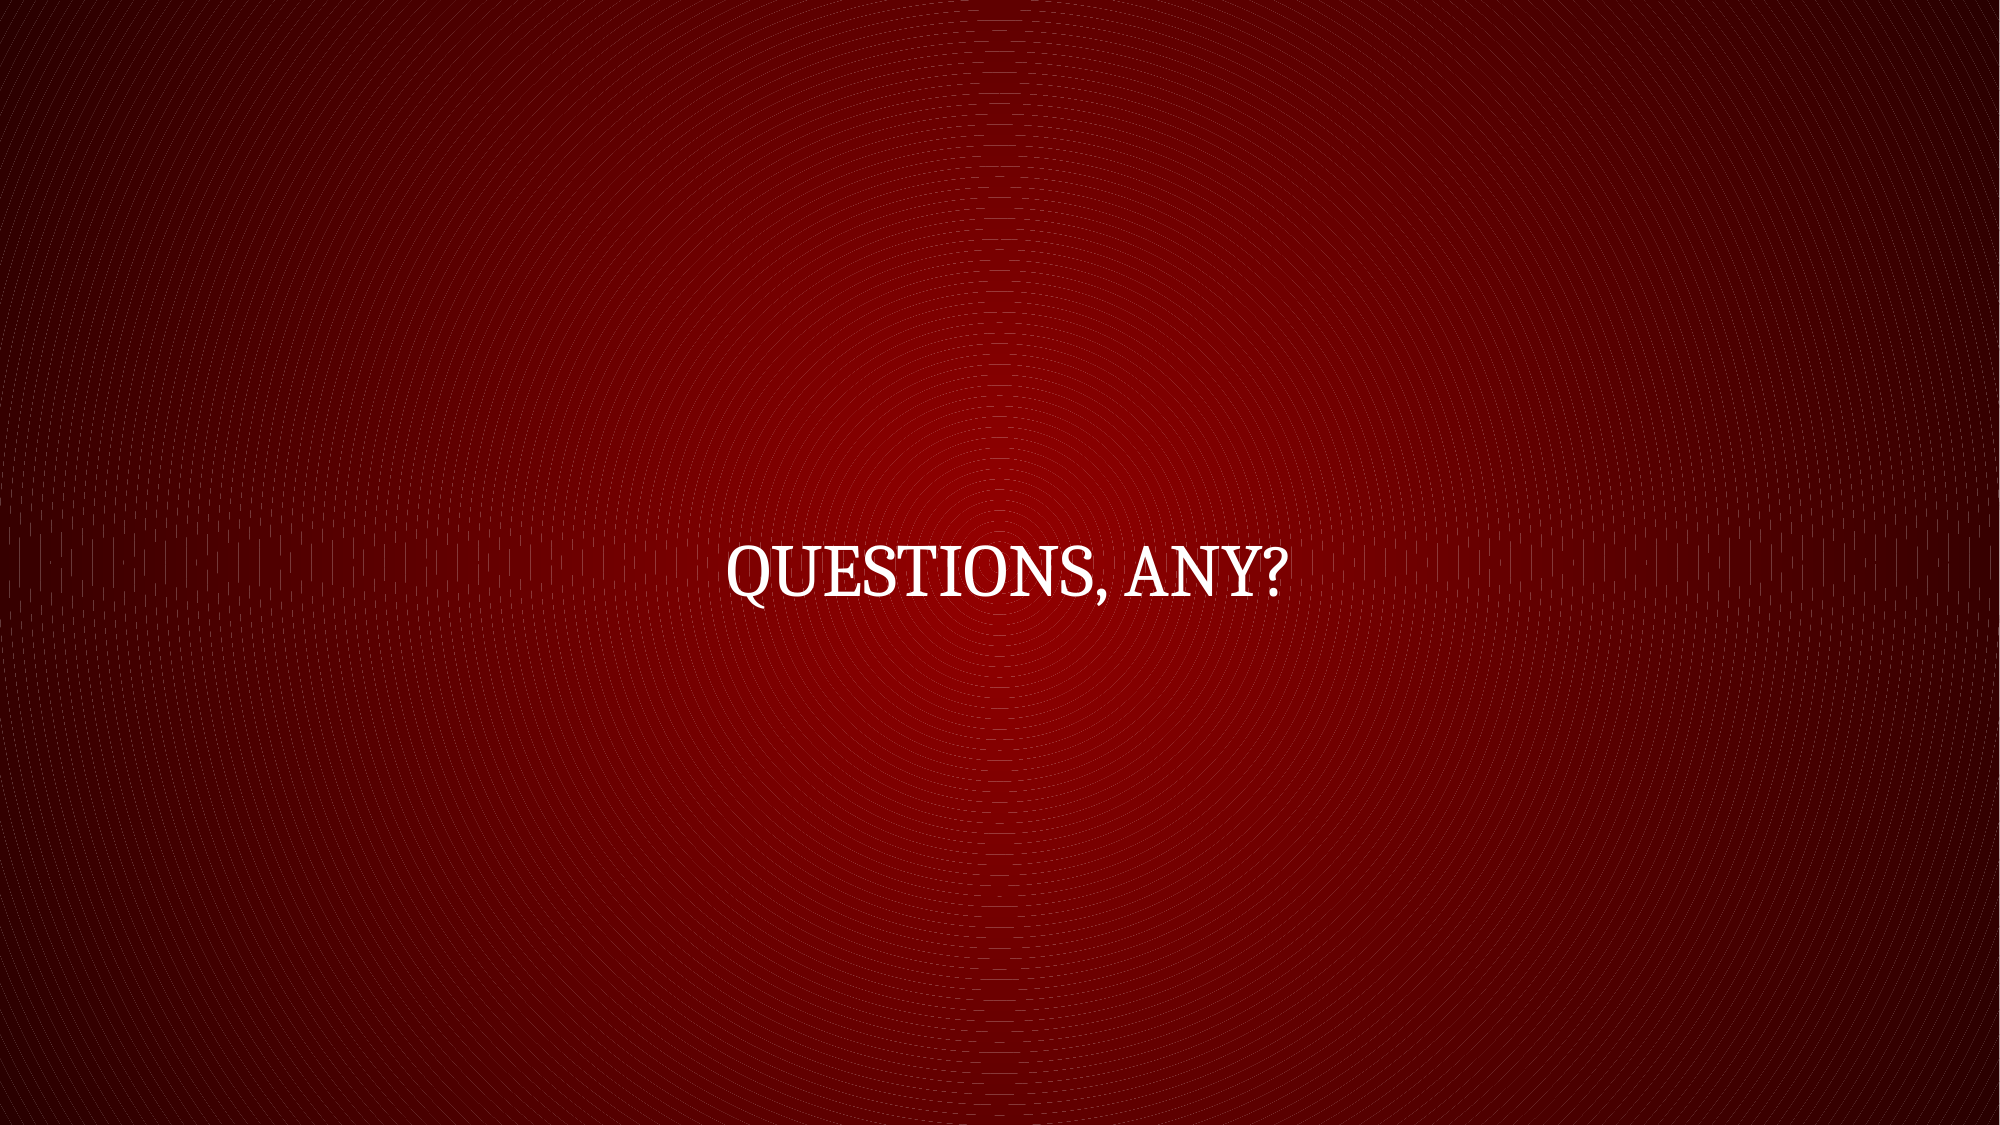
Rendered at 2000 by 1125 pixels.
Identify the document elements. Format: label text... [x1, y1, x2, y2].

title Questions, Any? [161, 420, 1861, 621]
